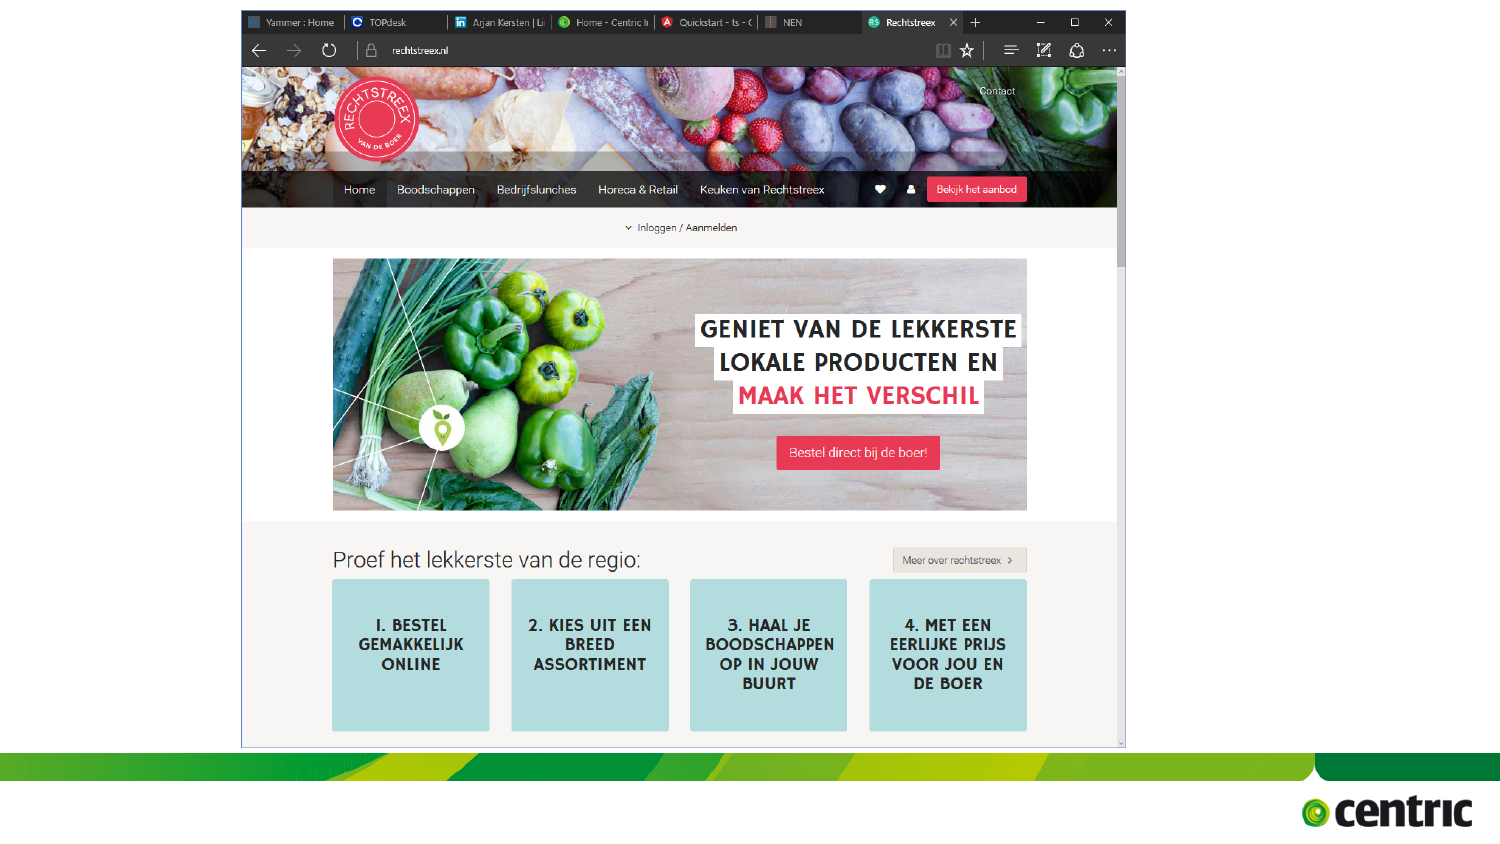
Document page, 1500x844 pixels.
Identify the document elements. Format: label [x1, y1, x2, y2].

list [240, 10, 1126, 748]
picture [0, 753, 1500, 844]
